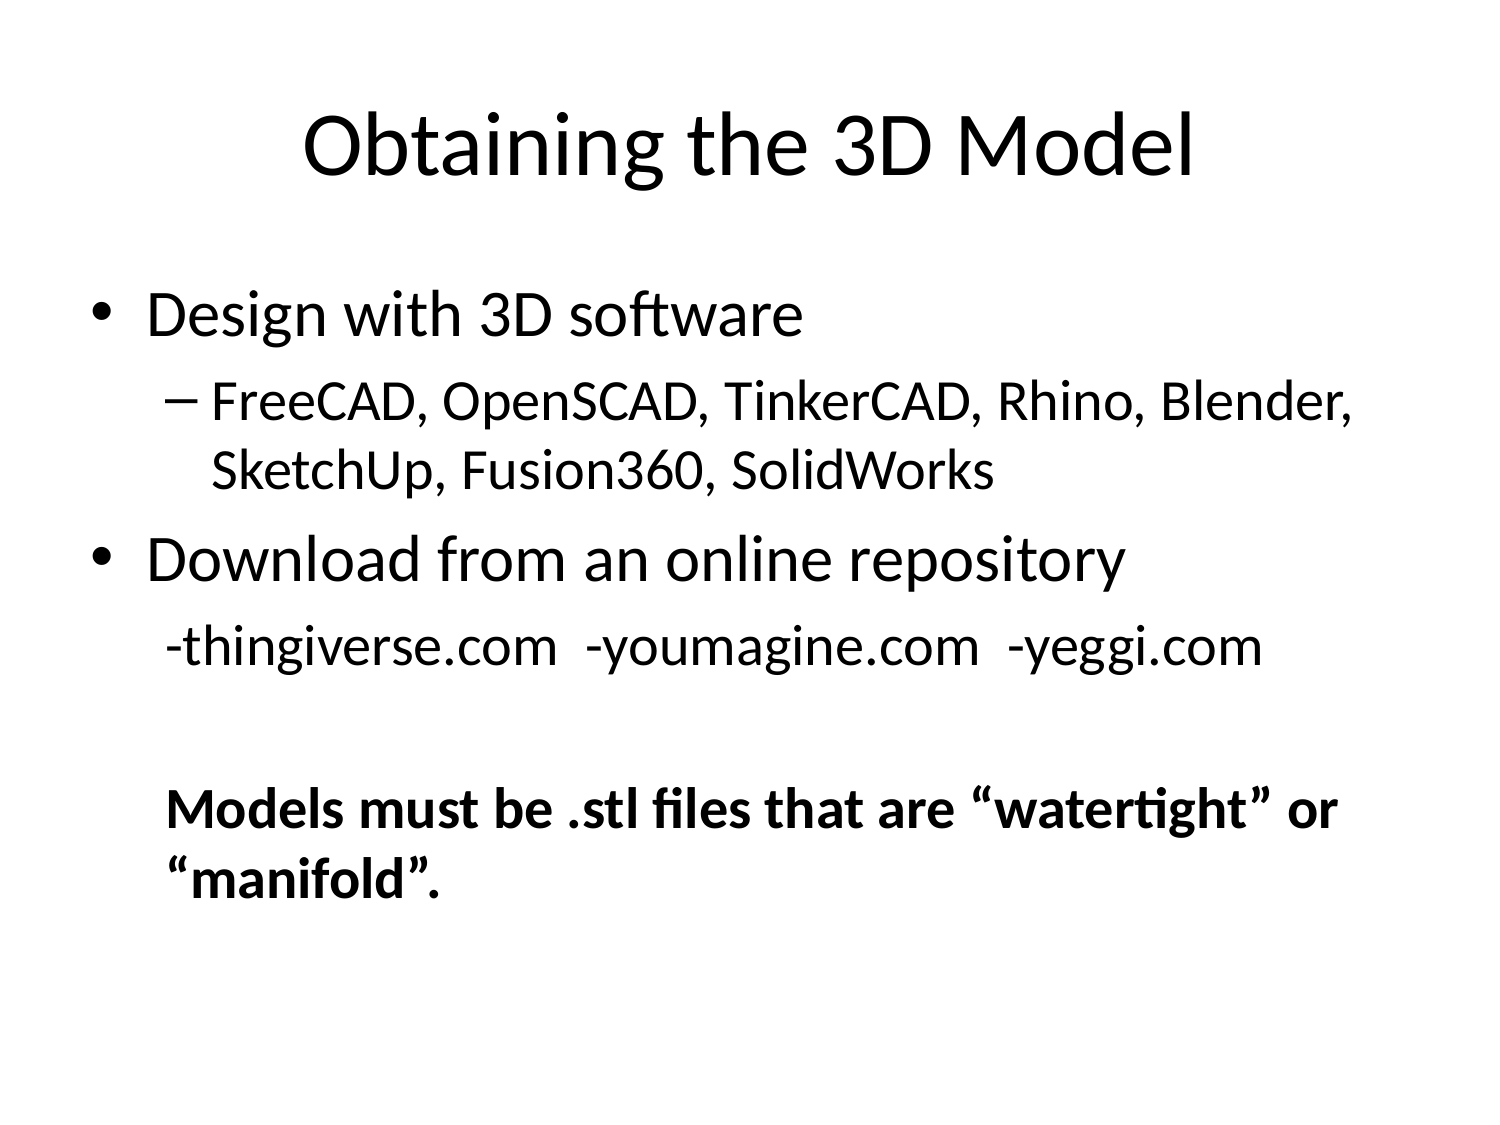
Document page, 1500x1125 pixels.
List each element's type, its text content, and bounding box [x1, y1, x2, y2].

list Design with 3D software FreeCAD, OpenSCAD, TinkerCAD, Rhino, Blender, SketchUp, Fusion360, SolidWorks Download from an online repository -thingiverse.com -youmagine.com -yeggi.com Models must be .stl files that are “watertight” or “manifold”. [75, 262, 1425, 1005]
title Obtaining the 3D Model [75, 45, 1425, 233]
